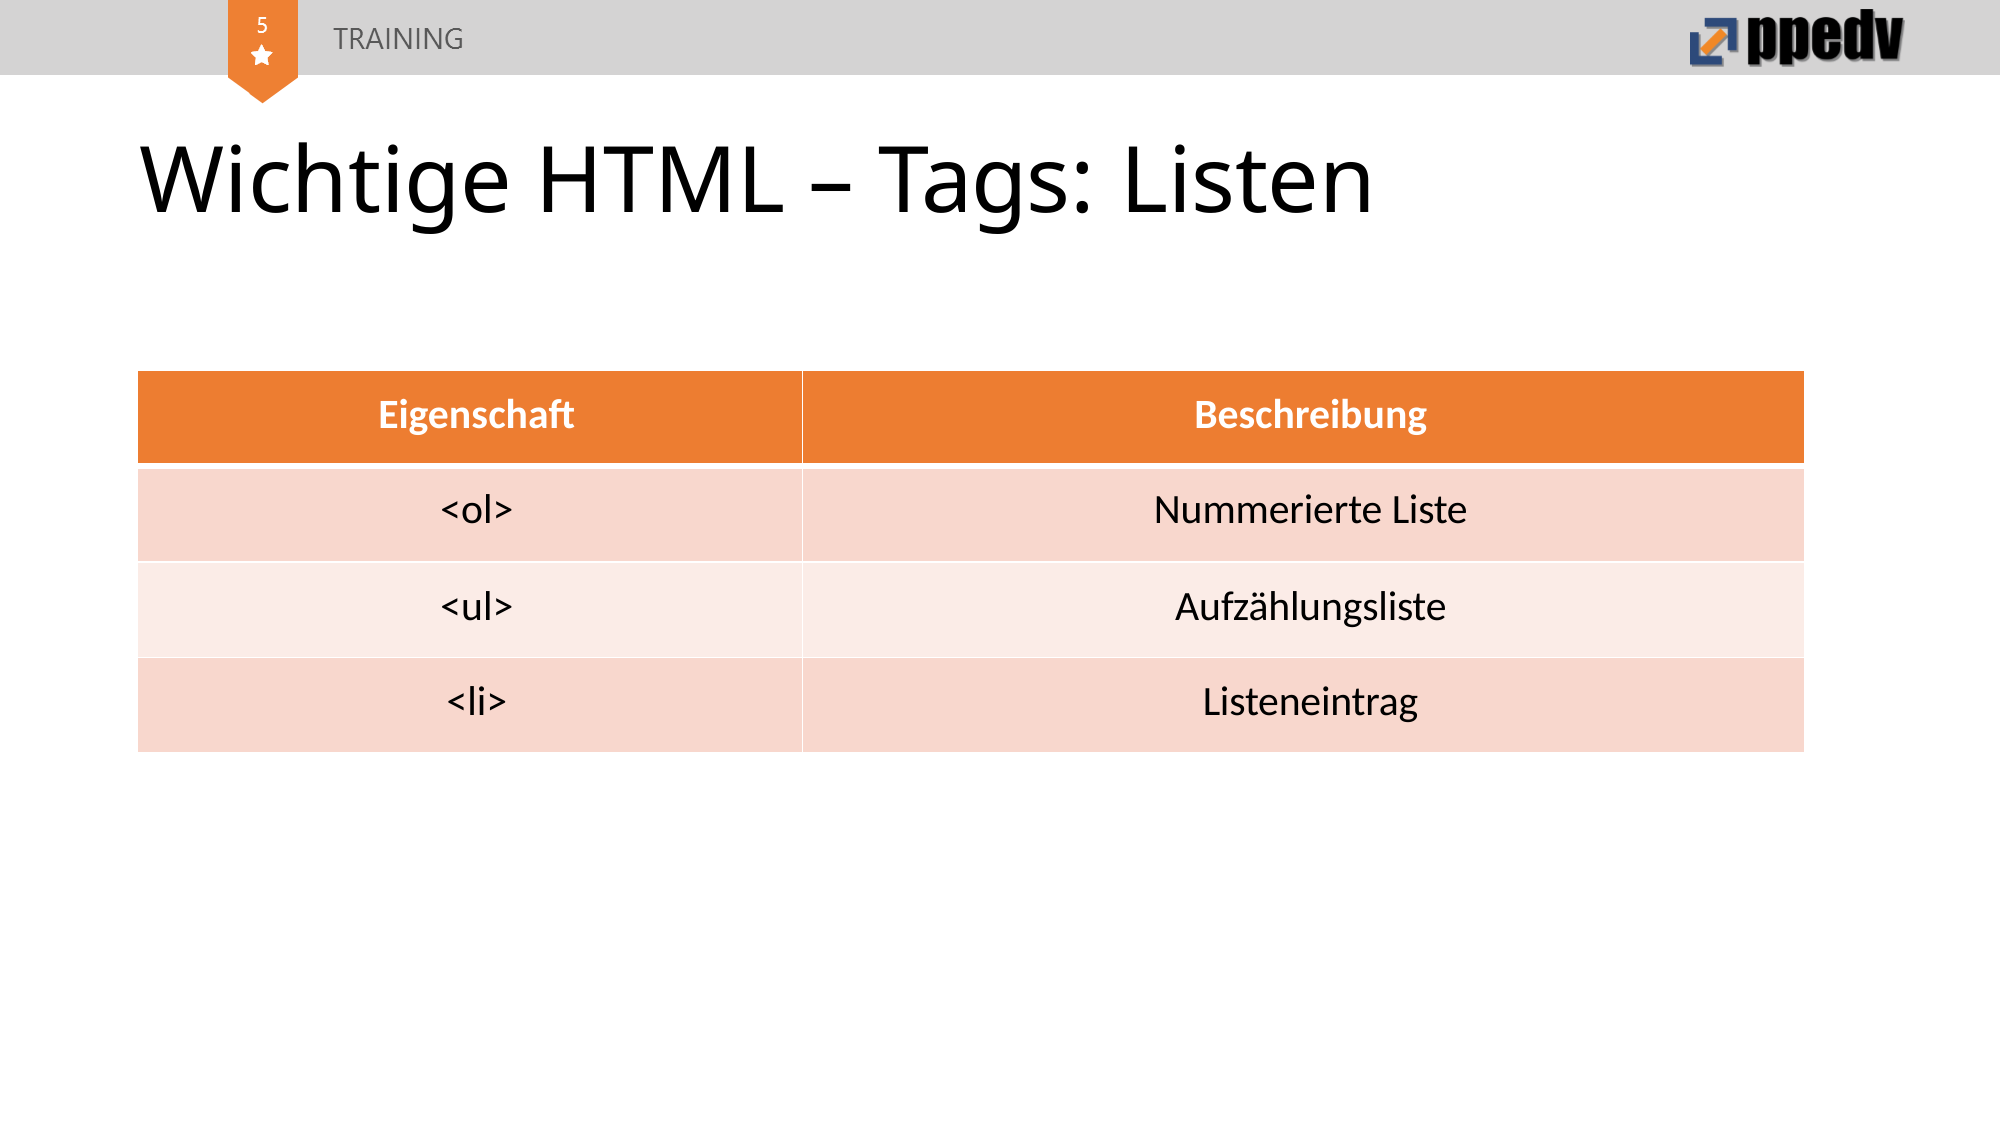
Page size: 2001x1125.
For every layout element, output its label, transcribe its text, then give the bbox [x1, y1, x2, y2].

table_cell <ul> [138, 563, 802, 657]
picture [0, 0, 2000, 104]
table_cell Listeneintrag [803, 658, 1804, 752]
table_cell <li> [138, 658, 802, 752]
table_cell Aufzählungsliste [803, 563, 1804, 657]
table_cell Nummerierte Liste [803, 469, 1804, 561]
table_header Beschreibung [803, 371, 1804, 463]
title Wichtige HTML – Tags: Listen [137, 82, 1863, 271]
table_header Eigenschaft [138, 371, 802, 463]
table_cell <ol> [138, 469, 802, 561]
